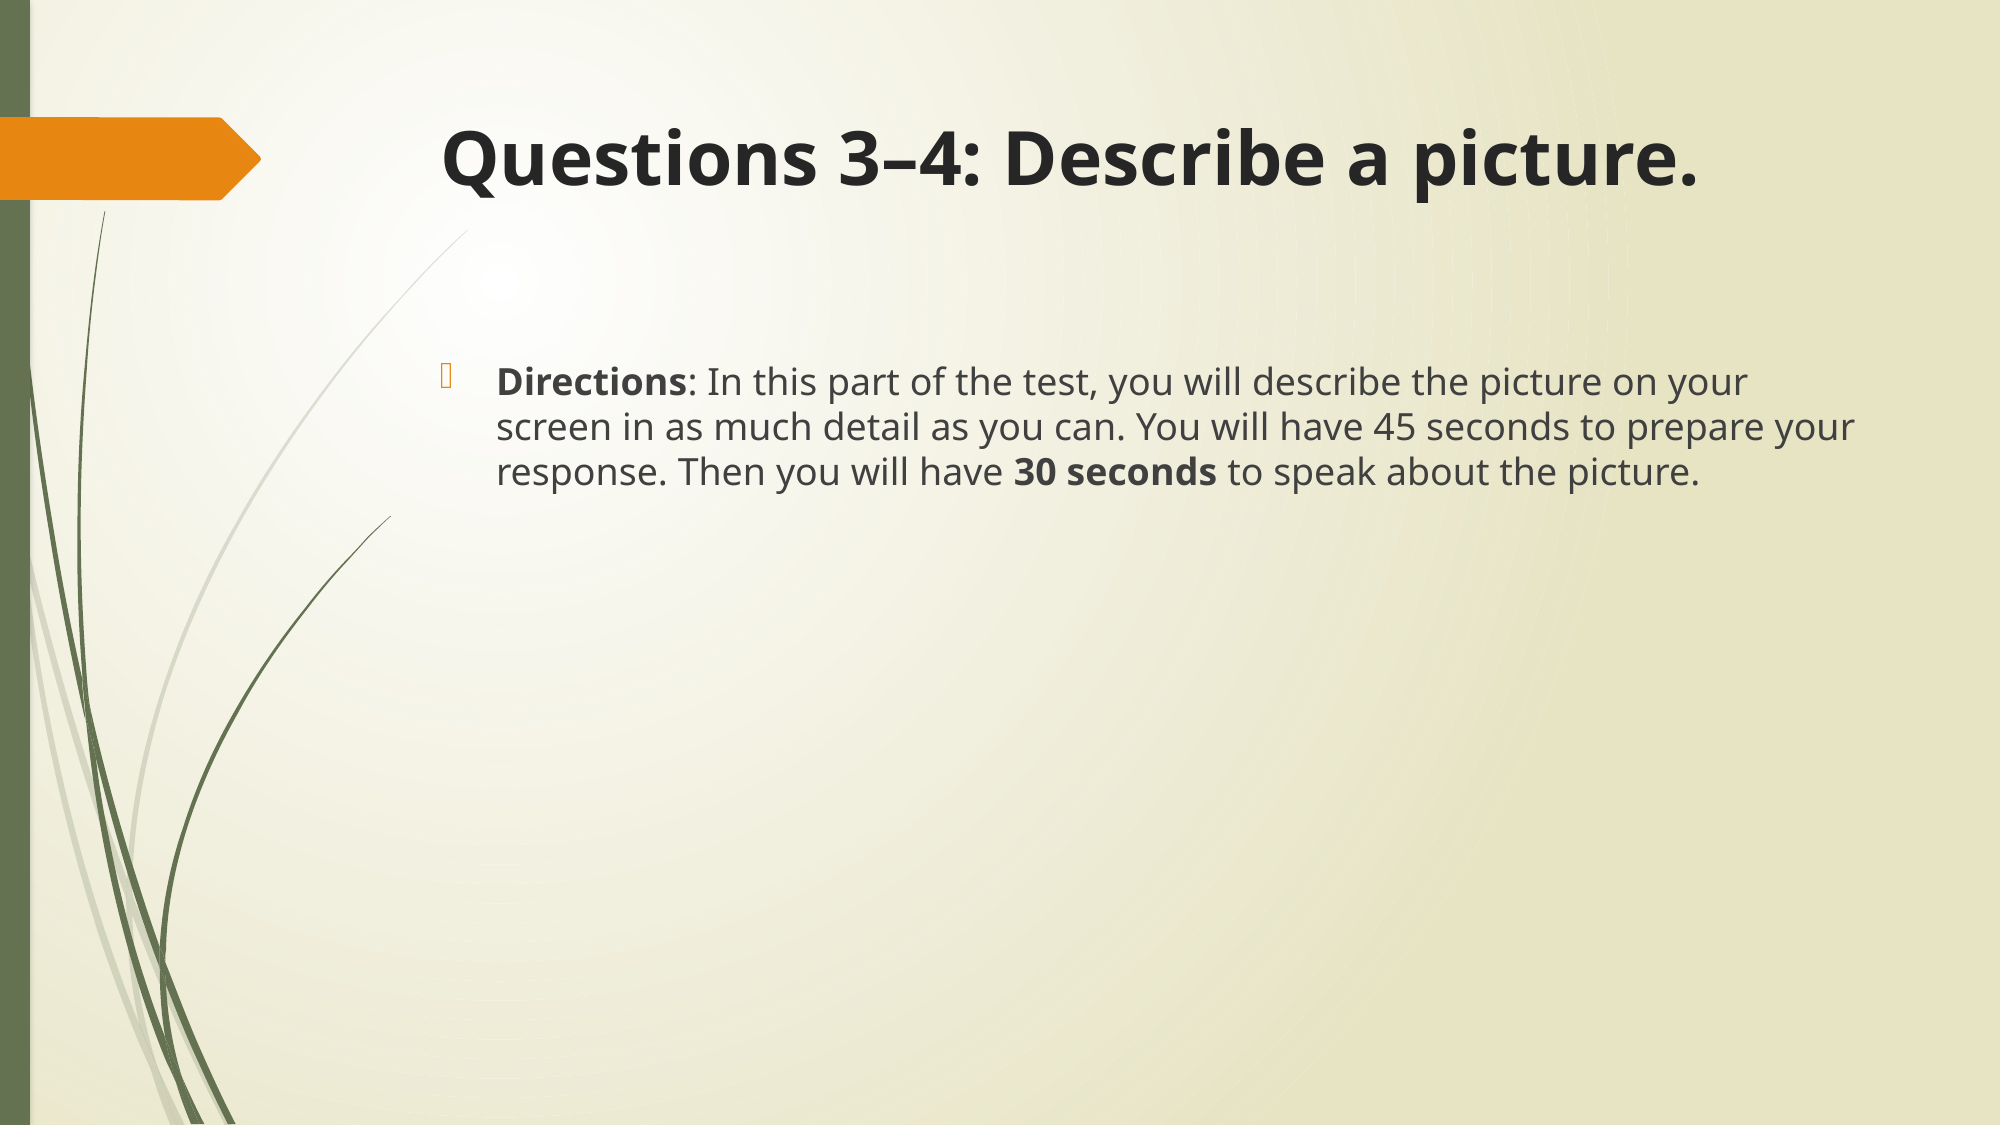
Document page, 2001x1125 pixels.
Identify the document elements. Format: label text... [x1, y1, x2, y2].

title Questions 3–4: Describe a picture. [425, 102, 1888, 313]
list Directions: In this part of the test, you will describe the picture on your screen in as much detail as you can. You will have 45 seconds to prepare your response. Then you will have 30 seconds to speak about the picture. [424, 350, 1888, 970]
